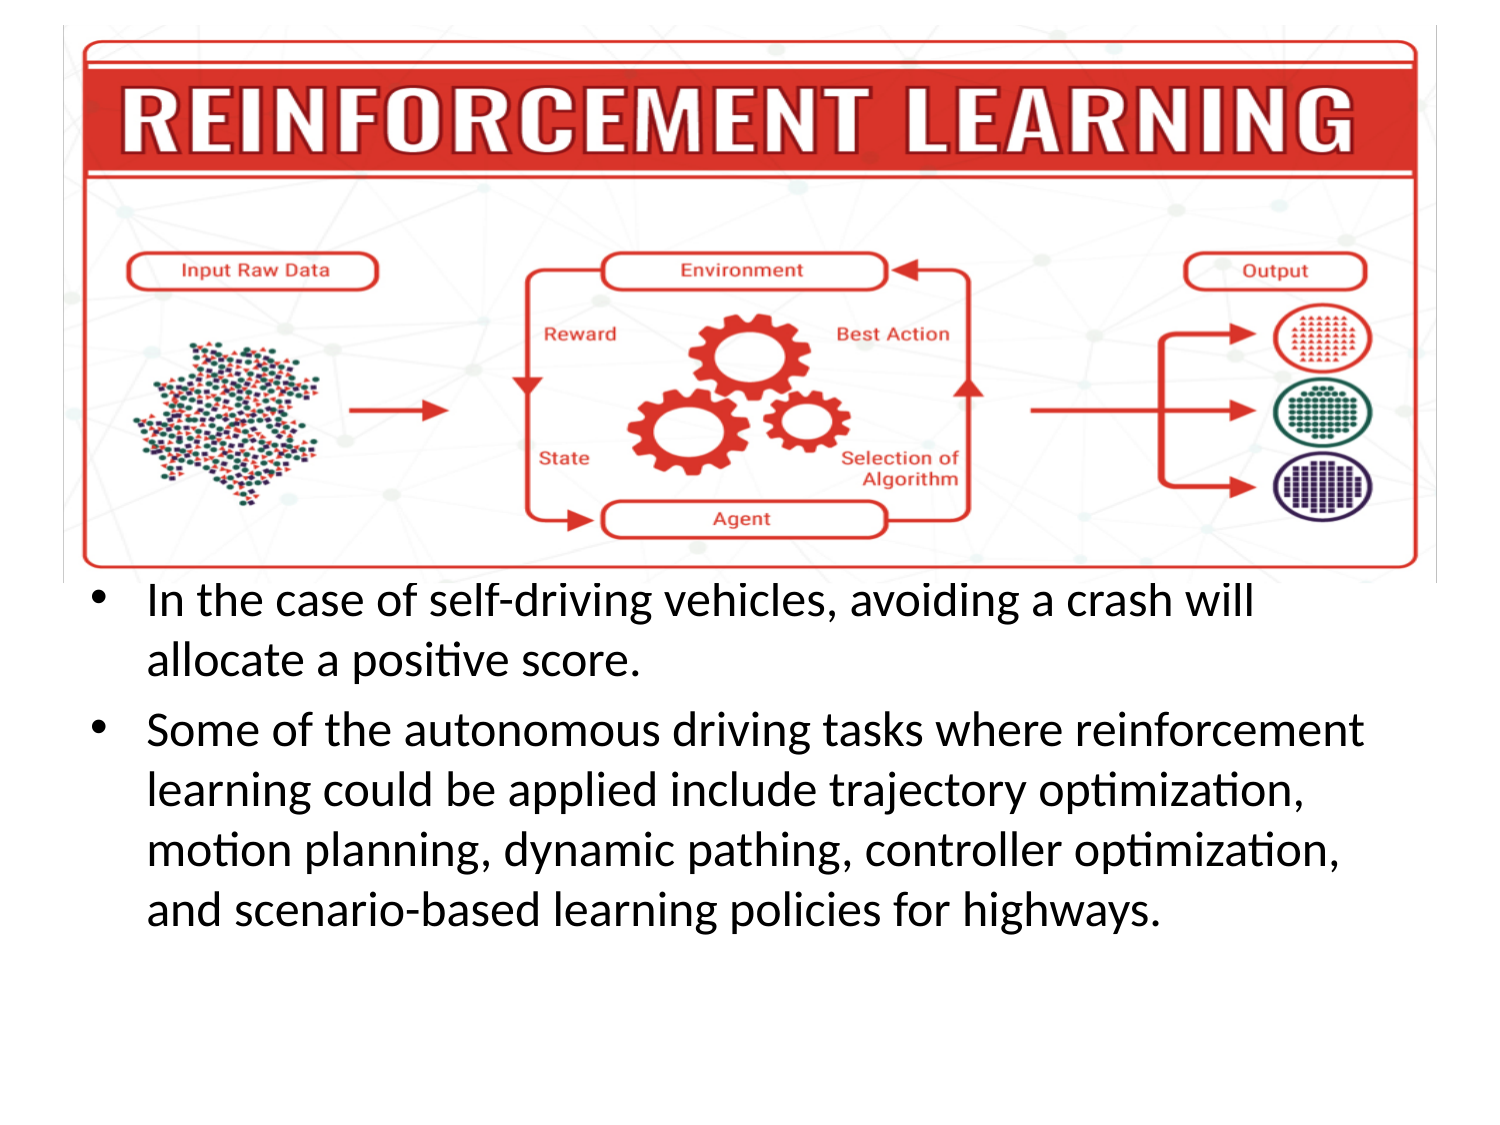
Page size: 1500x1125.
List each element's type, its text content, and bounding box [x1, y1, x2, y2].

picture [62, 24, 1438, 585]
list In the case of self-driving vehicles, avoiding a crash will allocate a positive score. Some of the autonomous driving tasks where reinforcement learning could be applied include trajectory optimization, motion planning, dynamic pathing, controller optimization, and scenario-based learning policies for highways. [75, 592, 1425, 1000]
